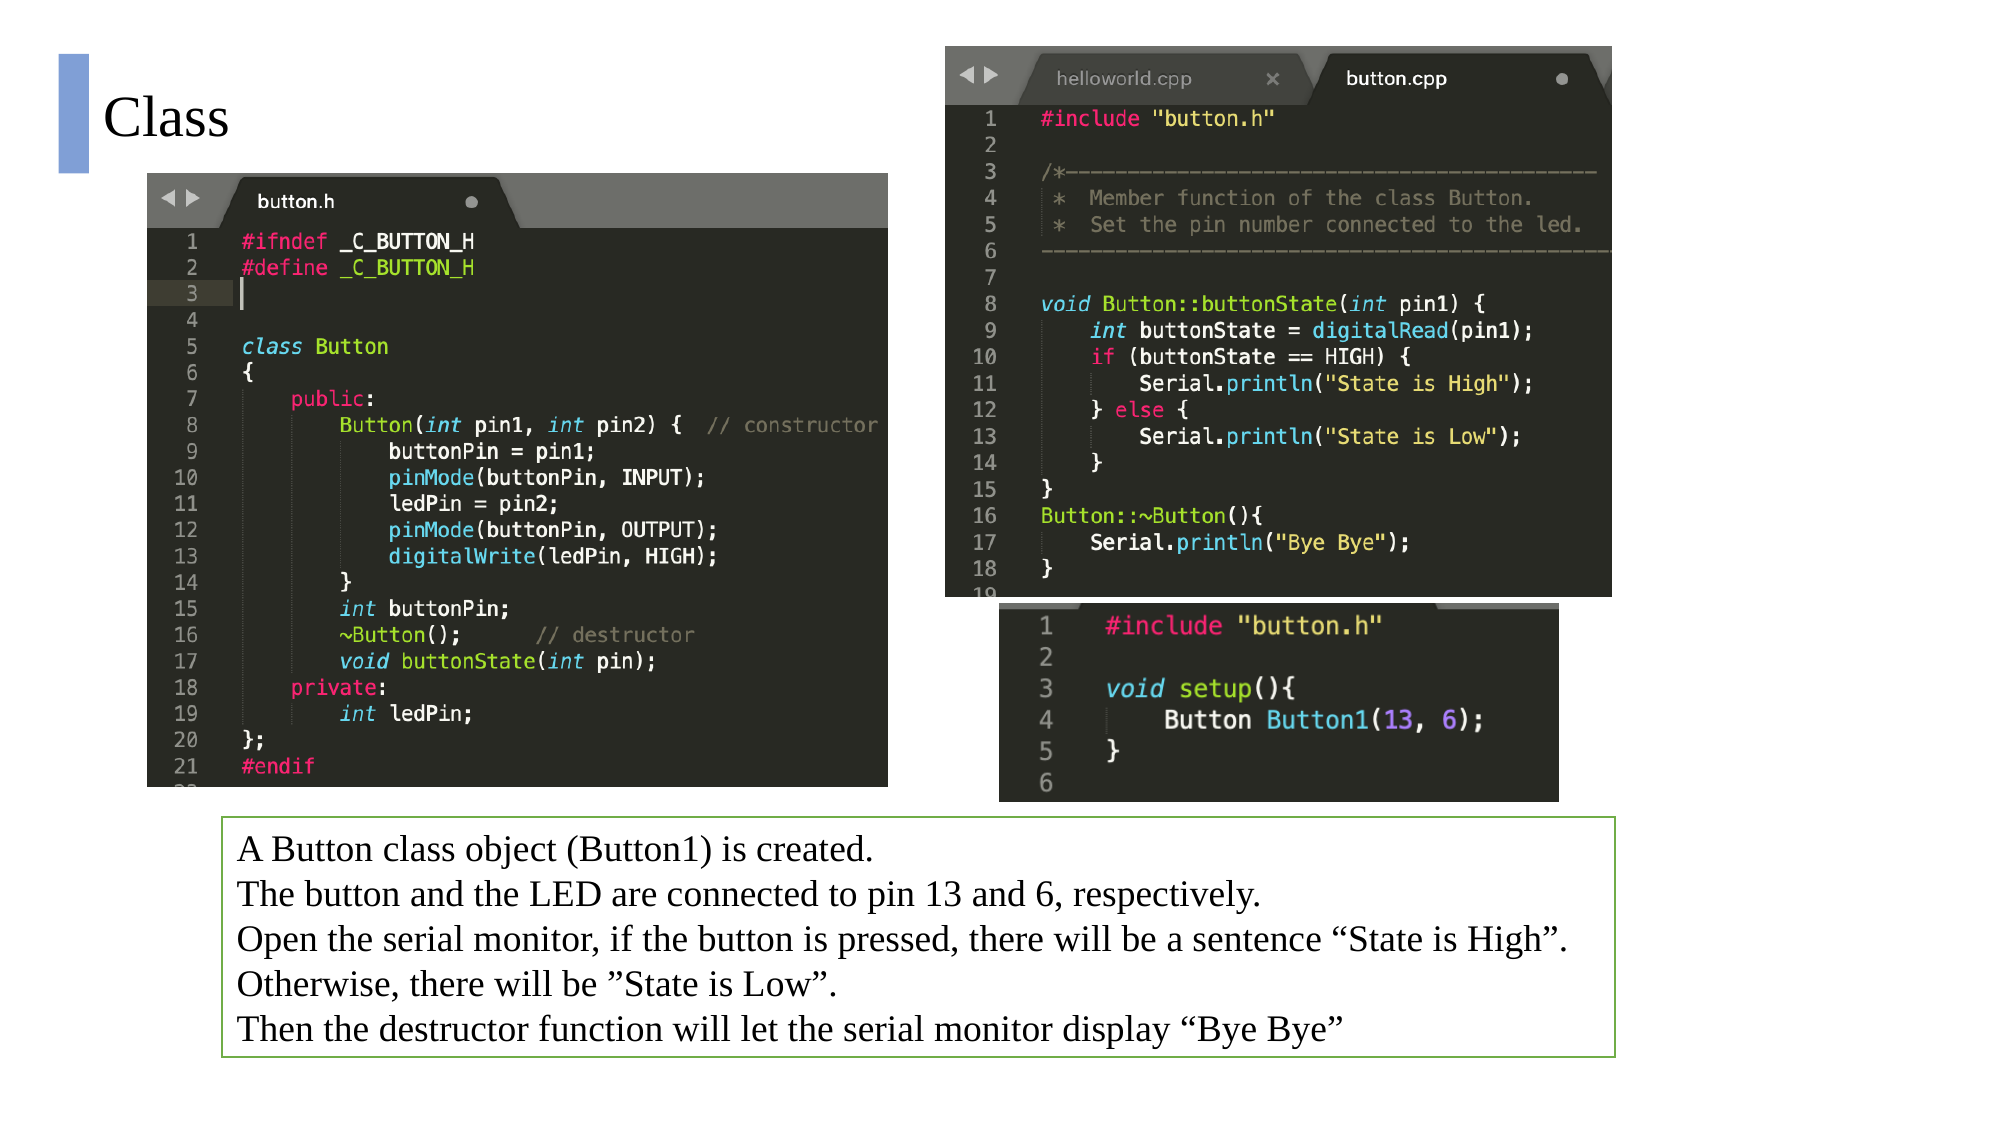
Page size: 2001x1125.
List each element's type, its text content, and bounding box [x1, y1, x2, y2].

text_box A Button class object (Button1) is created. The button and the LED are connected to pin 13 and 6, respectively. Open the serial monitor, if the button is pressed, there will be a sentence “State is High”. Otherwise, there will be ”State is Low”. Then the destructor function will let the serial monitor display “Bye Bye” [221, 816, 1616, 1058]
picture [147, 173, 888, 787]
picture [945, 46, 1612, 597]
text_box Class [88, 70, 945, 156]
text_box [57, 53, 90, 174]
picture [999, 603, 1559, 802]
